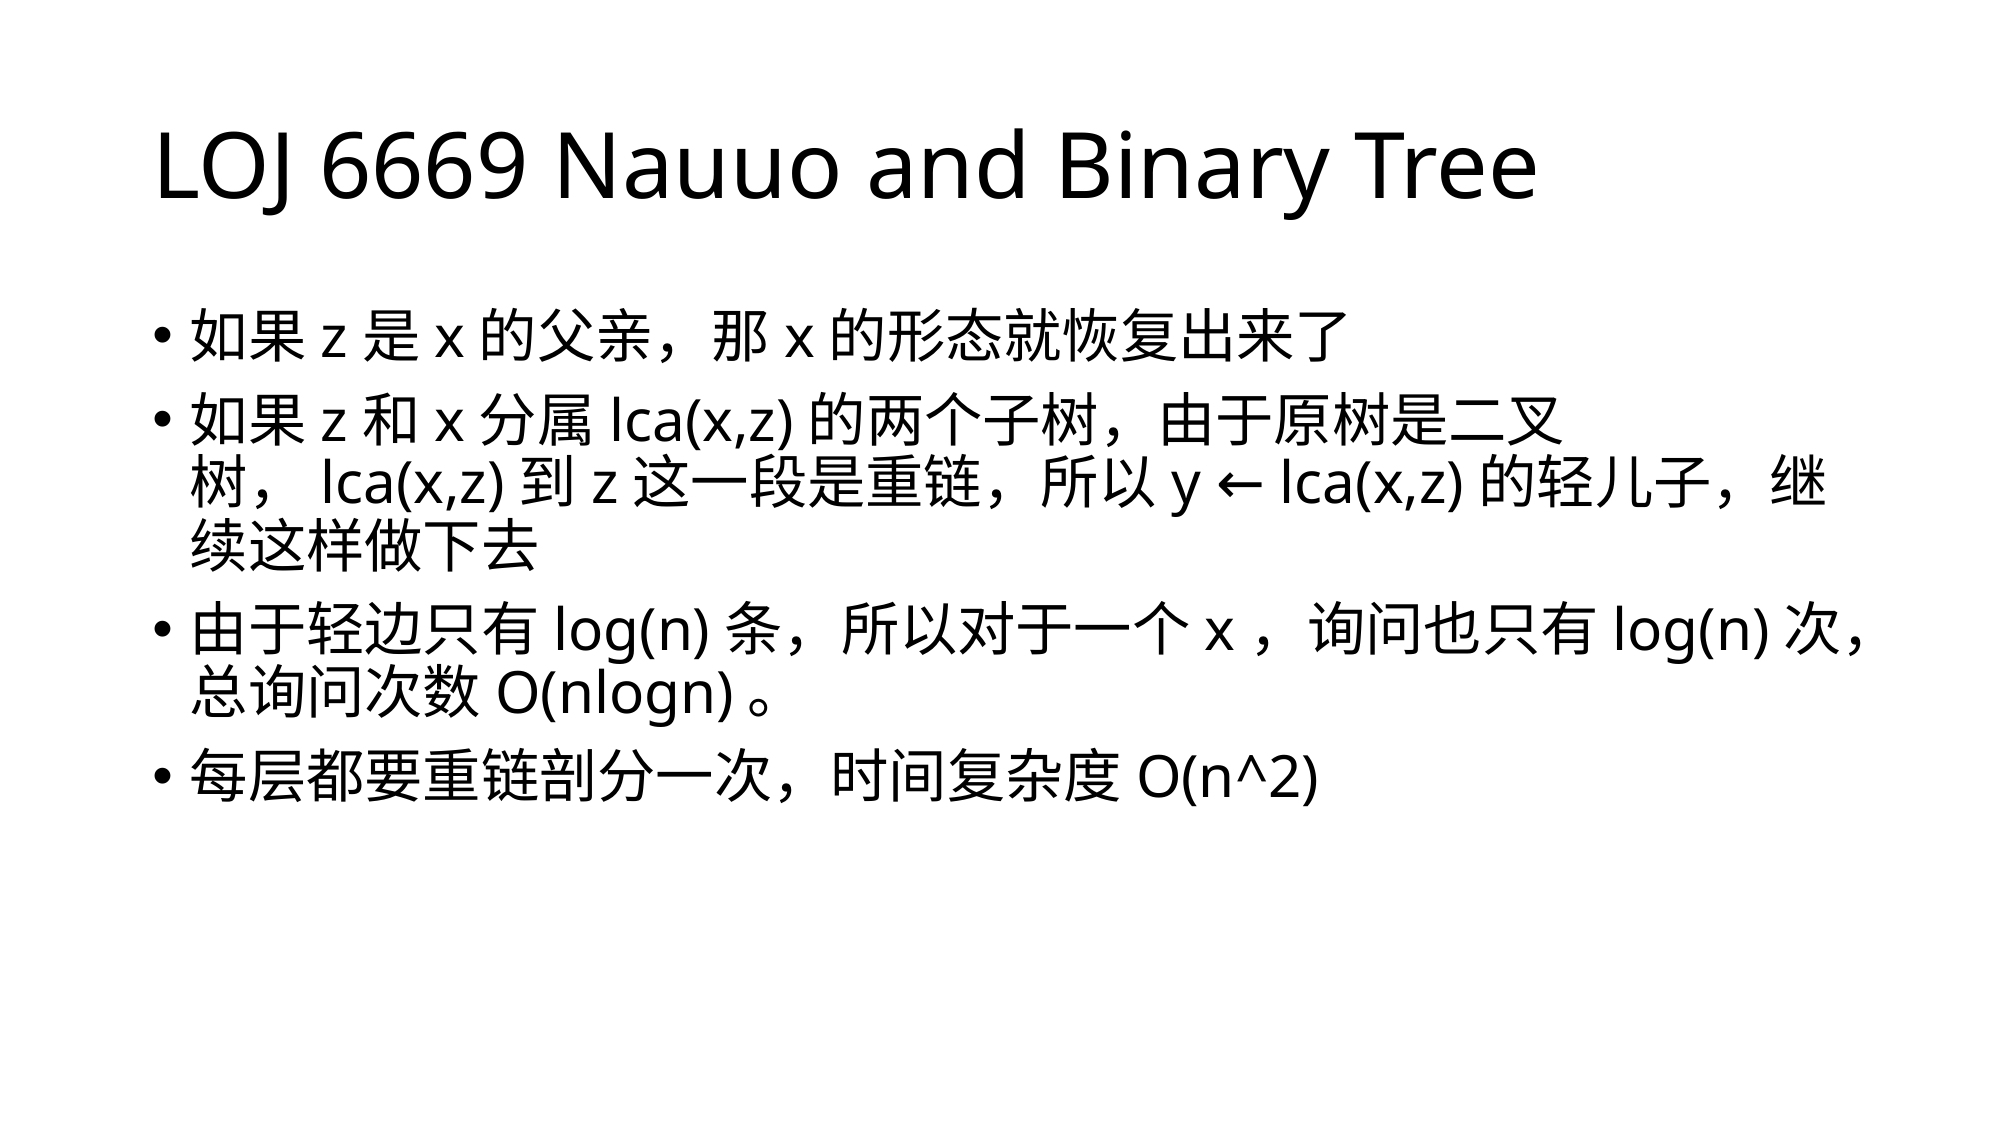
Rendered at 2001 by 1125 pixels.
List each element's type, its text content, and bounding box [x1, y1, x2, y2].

title LOJ 6669 Nauuo and Binary Tree [137, 59, 1863, 278]
list 如果z是x的父亲，那x的形态就恢复出来了 如果z和x分属lca(x,z)的两个子树，由于原树是二叉树，lca(x,z)到z这一段是重链，所以y ← lca(x,z)的轻儿子，继续这样做下去 由于轻边只有log(n)条，所以对于一个x，询问也只有log(n)次，总询问次数O(nlogn)。 每层都要重链剖分一次，时间复杂度O(n^2) [137, 299, 1863, 1014]
